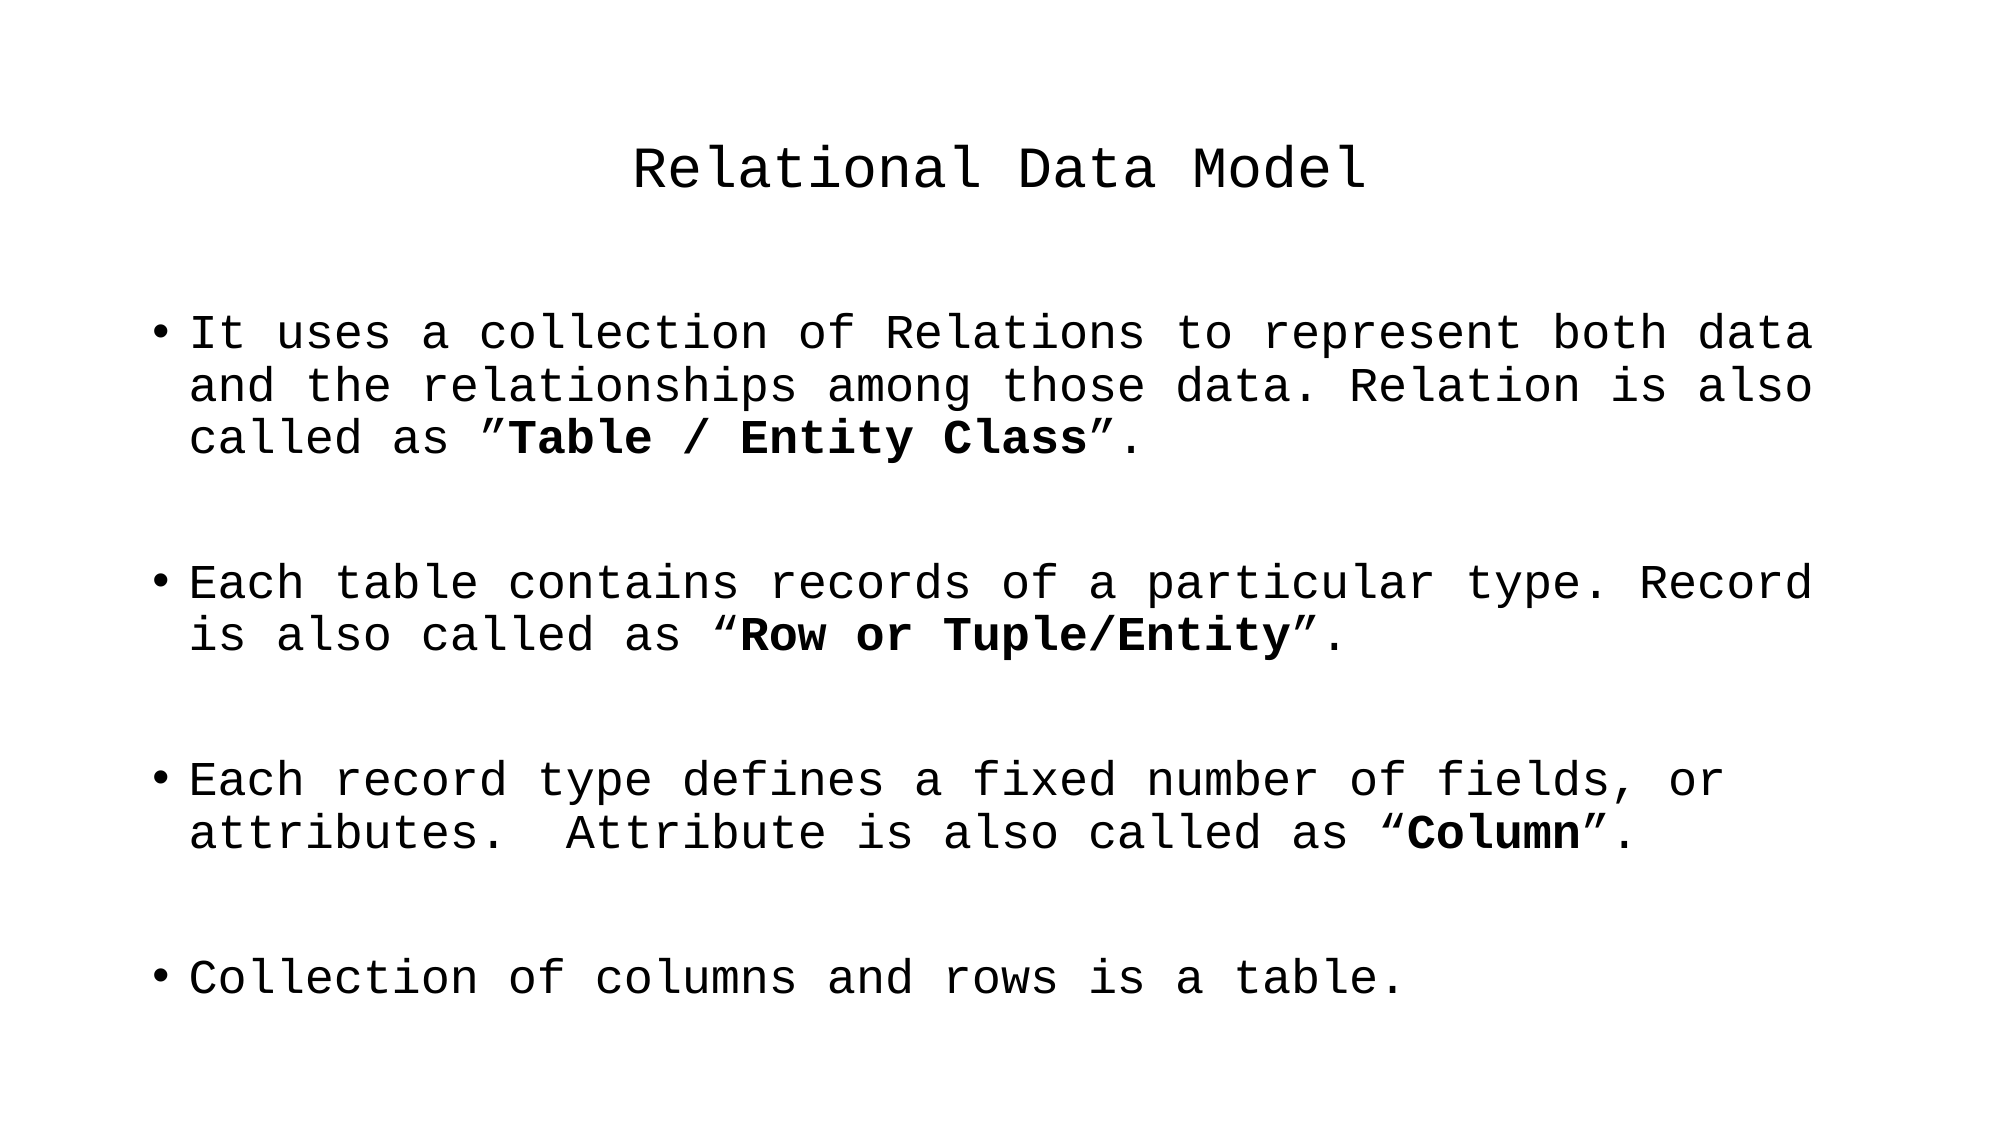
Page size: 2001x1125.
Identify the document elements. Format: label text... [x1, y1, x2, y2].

title Relational Data Model [137, 59, 1863, 278]
list It uses a collection of Relations to represent both data and the relationships among those data. Relation is also called as ”Table / Entity Class”. Each table contains records of a particular type. Record is also called as “Row or Tuple/Entity”. Each record type defines a fixed number of fields, or attributes. Attribute is also called as “Column”. Collection of columns and rows is a table. [137, 299, 1863, 1014]
